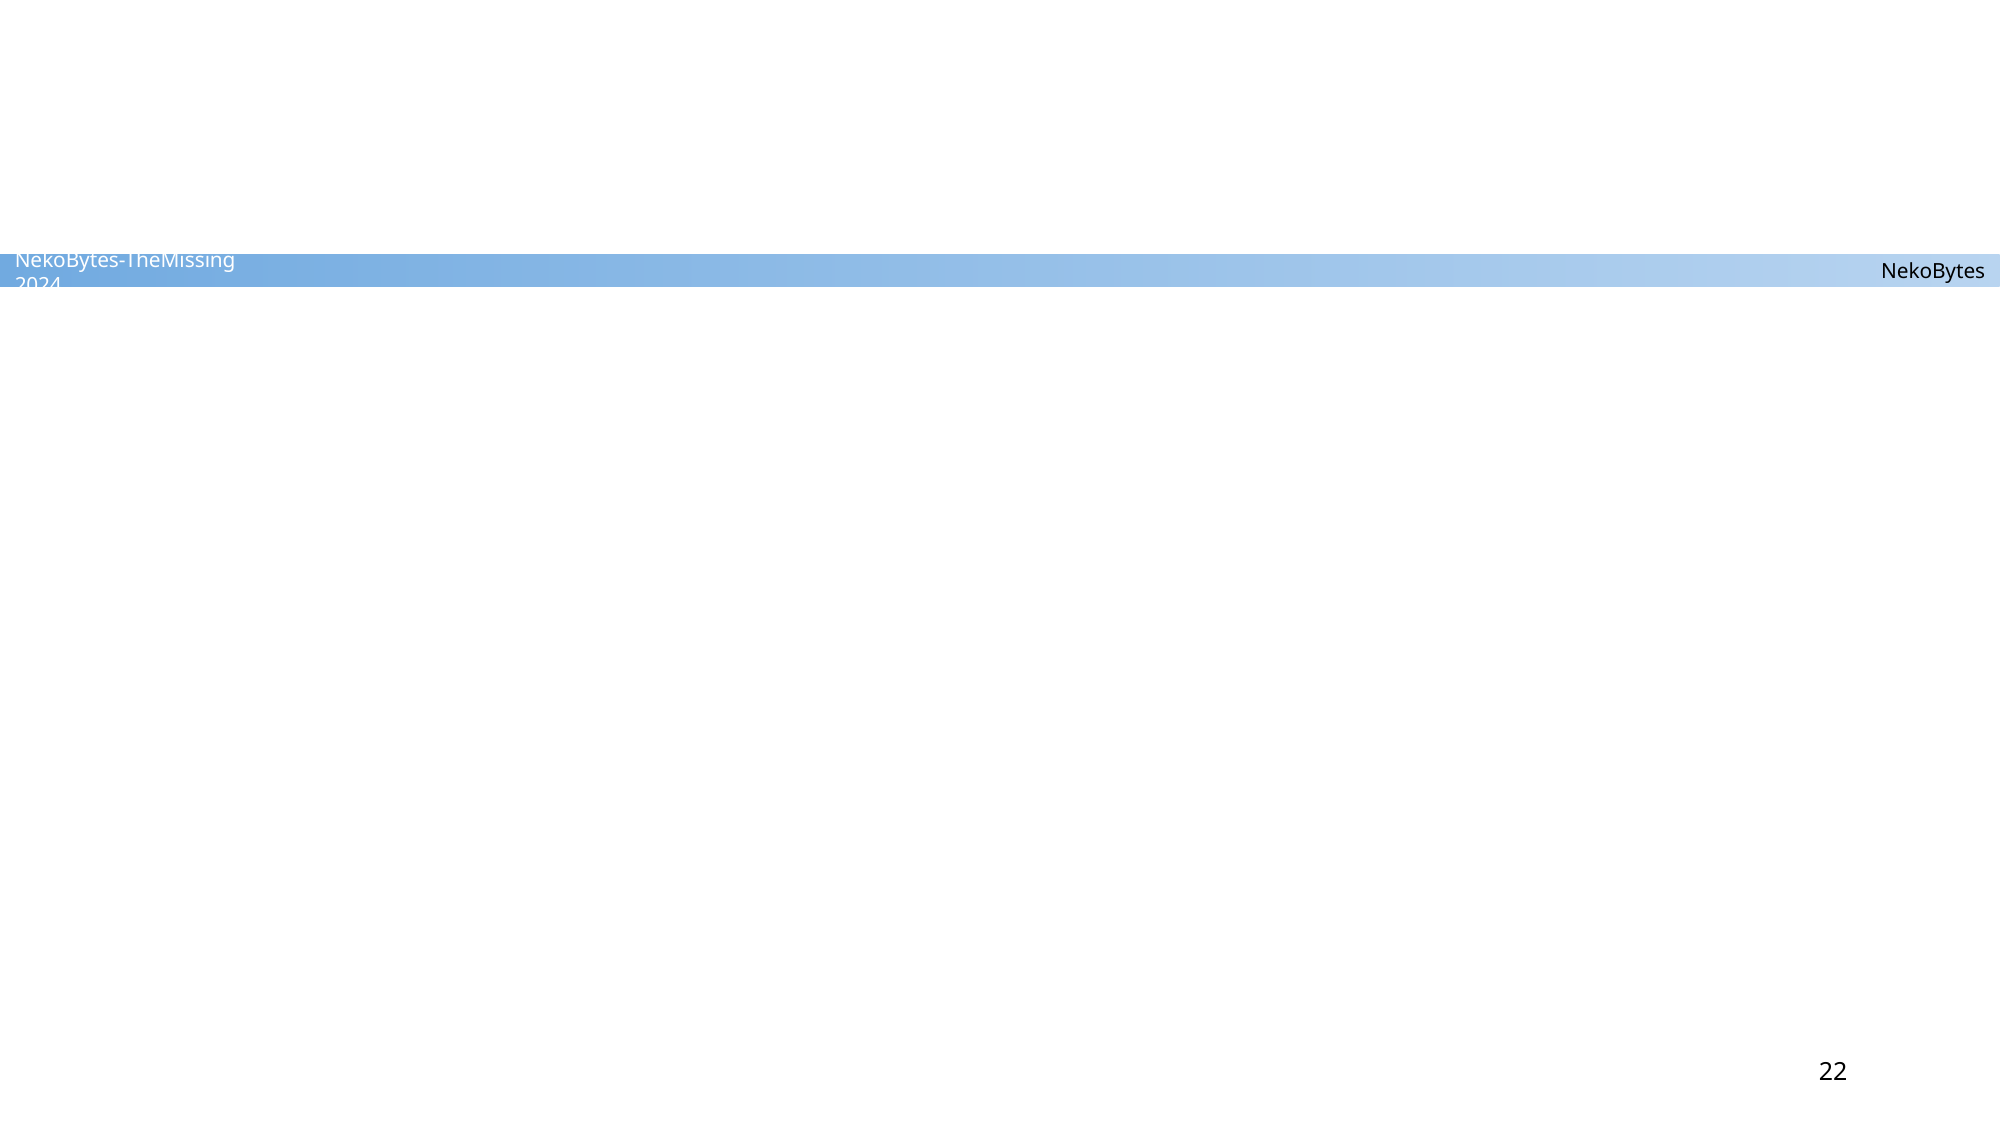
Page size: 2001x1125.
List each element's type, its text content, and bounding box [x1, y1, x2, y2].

slide_number 22 [1412, 1042, 1863, 1103]
